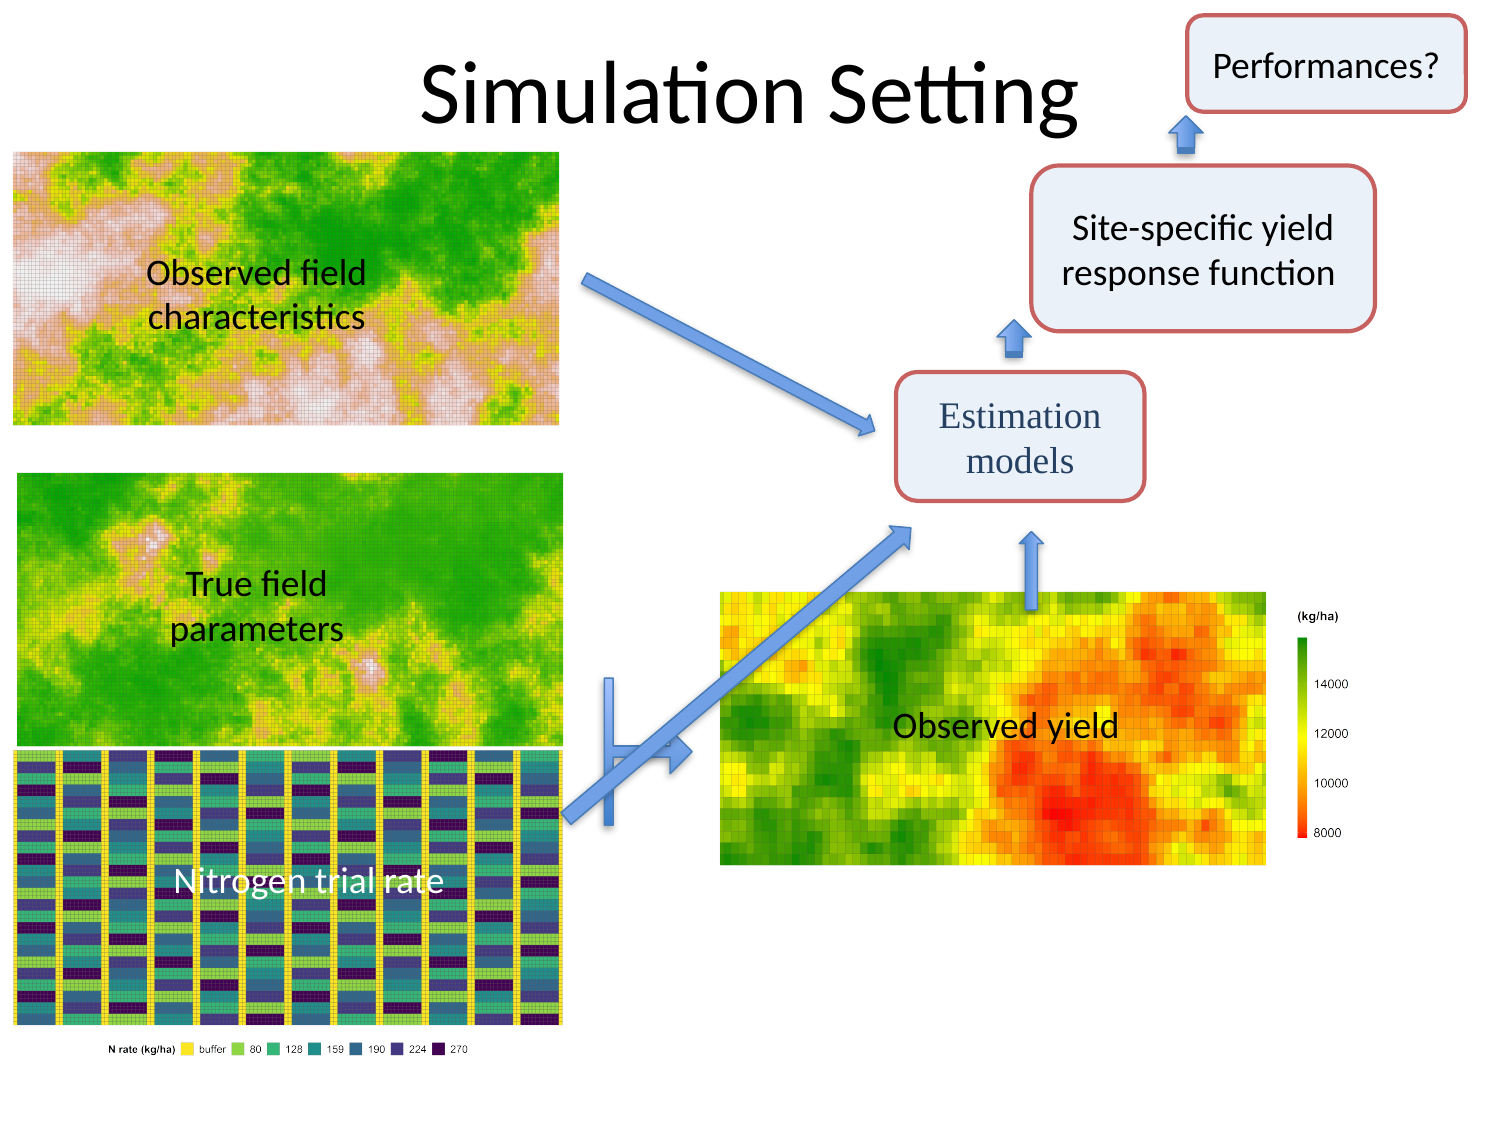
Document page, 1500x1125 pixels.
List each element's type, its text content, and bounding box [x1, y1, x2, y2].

picture [0, 138, 569, 439]
text_box [580, 272, 876, 437]
picture [659, 577, 1381, 879]
text_box [594, 733, 654, 806]
text_box Performances? [1186, 14, 1467, 113]
title Simulation Setting [75, 25, 1425, 149]
text_box [1168, 115, 1204, 154]
text_box Estimation models [895, 371, 1146, 502]
text_box [603, 798, 614, 826]
picture [0, 459, 590, 1064]
text_box [840, 525, 912, 576]
text_box [996, 319, 1032, 358]
text_box [603, 677, 634, 771]
text_box [1018, 531, 1045, 576]
